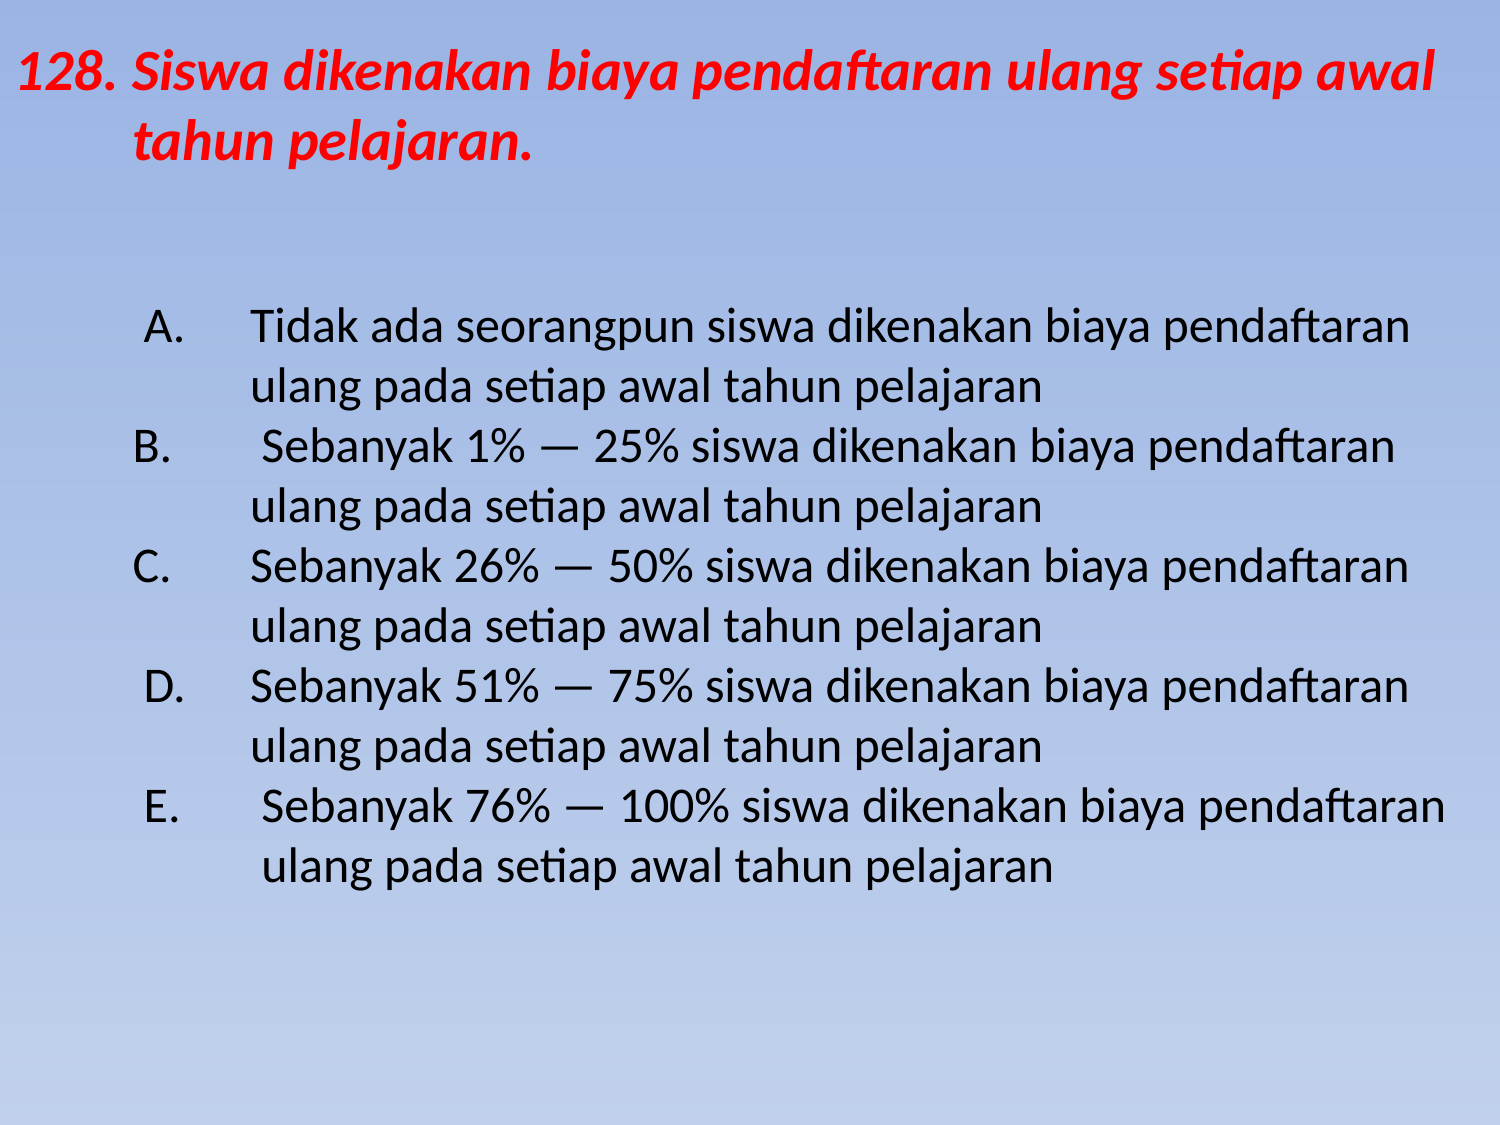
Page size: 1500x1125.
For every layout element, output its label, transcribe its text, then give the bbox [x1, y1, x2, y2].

text_box 128. Siswa dikenakan biaya pendaftaran ulang setiap awal tahun pelajaran. A. Tidak ada seorangpun siswa dikenakan biaya pendaftaran ulang pada setiap awal tahun pelajaran B. Sebanyak 1% — 25% siswa dikenakan biaya pendaftaran ulang pada setiap awal tahun pelajaran C. Sebanyak 26% — 50% siswa dikenakan biaya pendaftaran ulang pada setiap awal tahun pelajaran D. Sebanyak 51% — 75% siswa dikenakan biaya pendaftaran ulang pada setiap awal tahun pelajaran E. Sebanyak 76% — 100% siswa dikenakan biaya pendaftaran ulang pada setiap awal tahun pelajaran [0, 24, 1475, 900]
